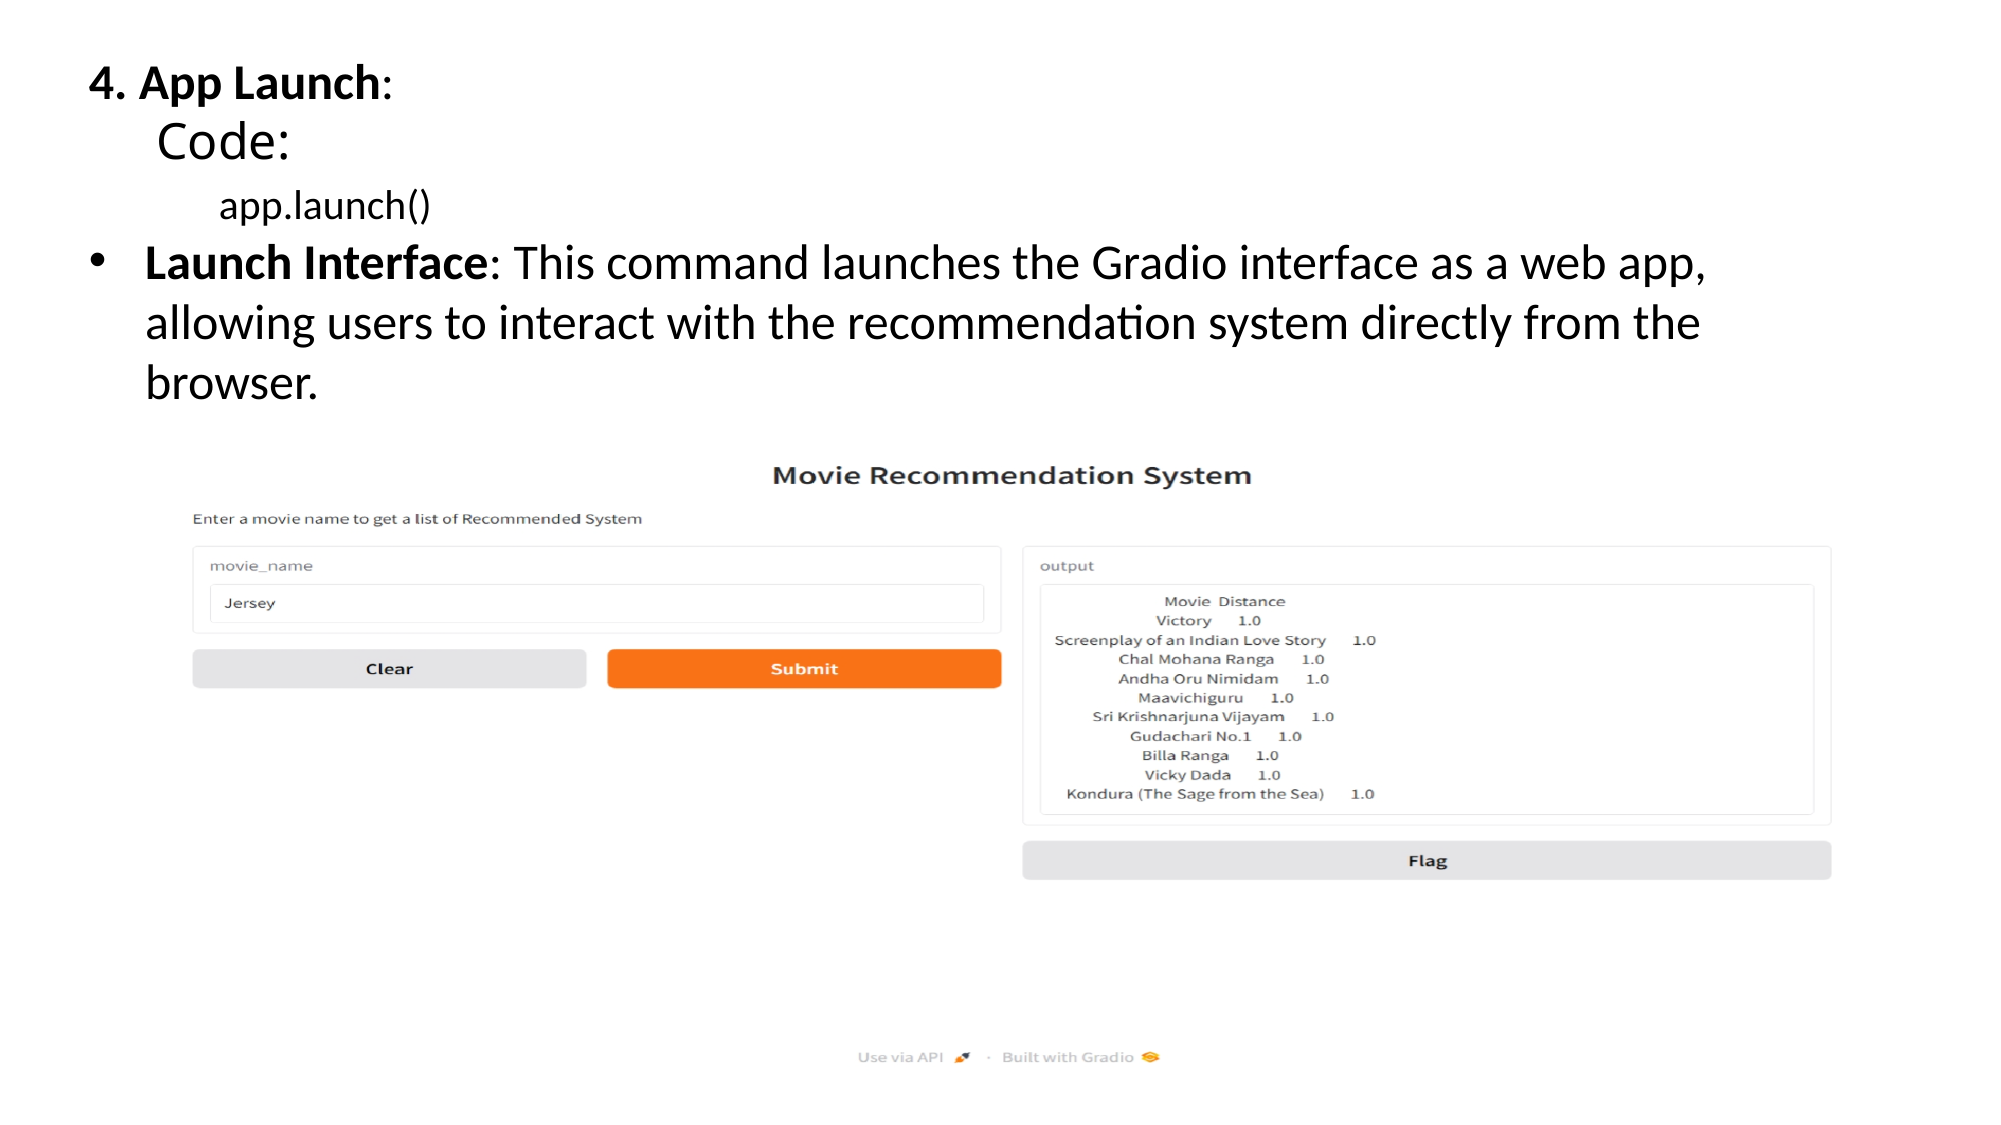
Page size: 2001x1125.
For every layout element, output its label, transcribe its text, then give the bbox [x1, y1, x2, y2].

picture [93, 443, 1931, 1083]
text_box 4. App Launch: Code: app.launch() Launch Interface: This command launches the Gradio interface as a web app, allowing users to interact with the recommendation system directly from the browser. [74, 42, 1744, 477]
